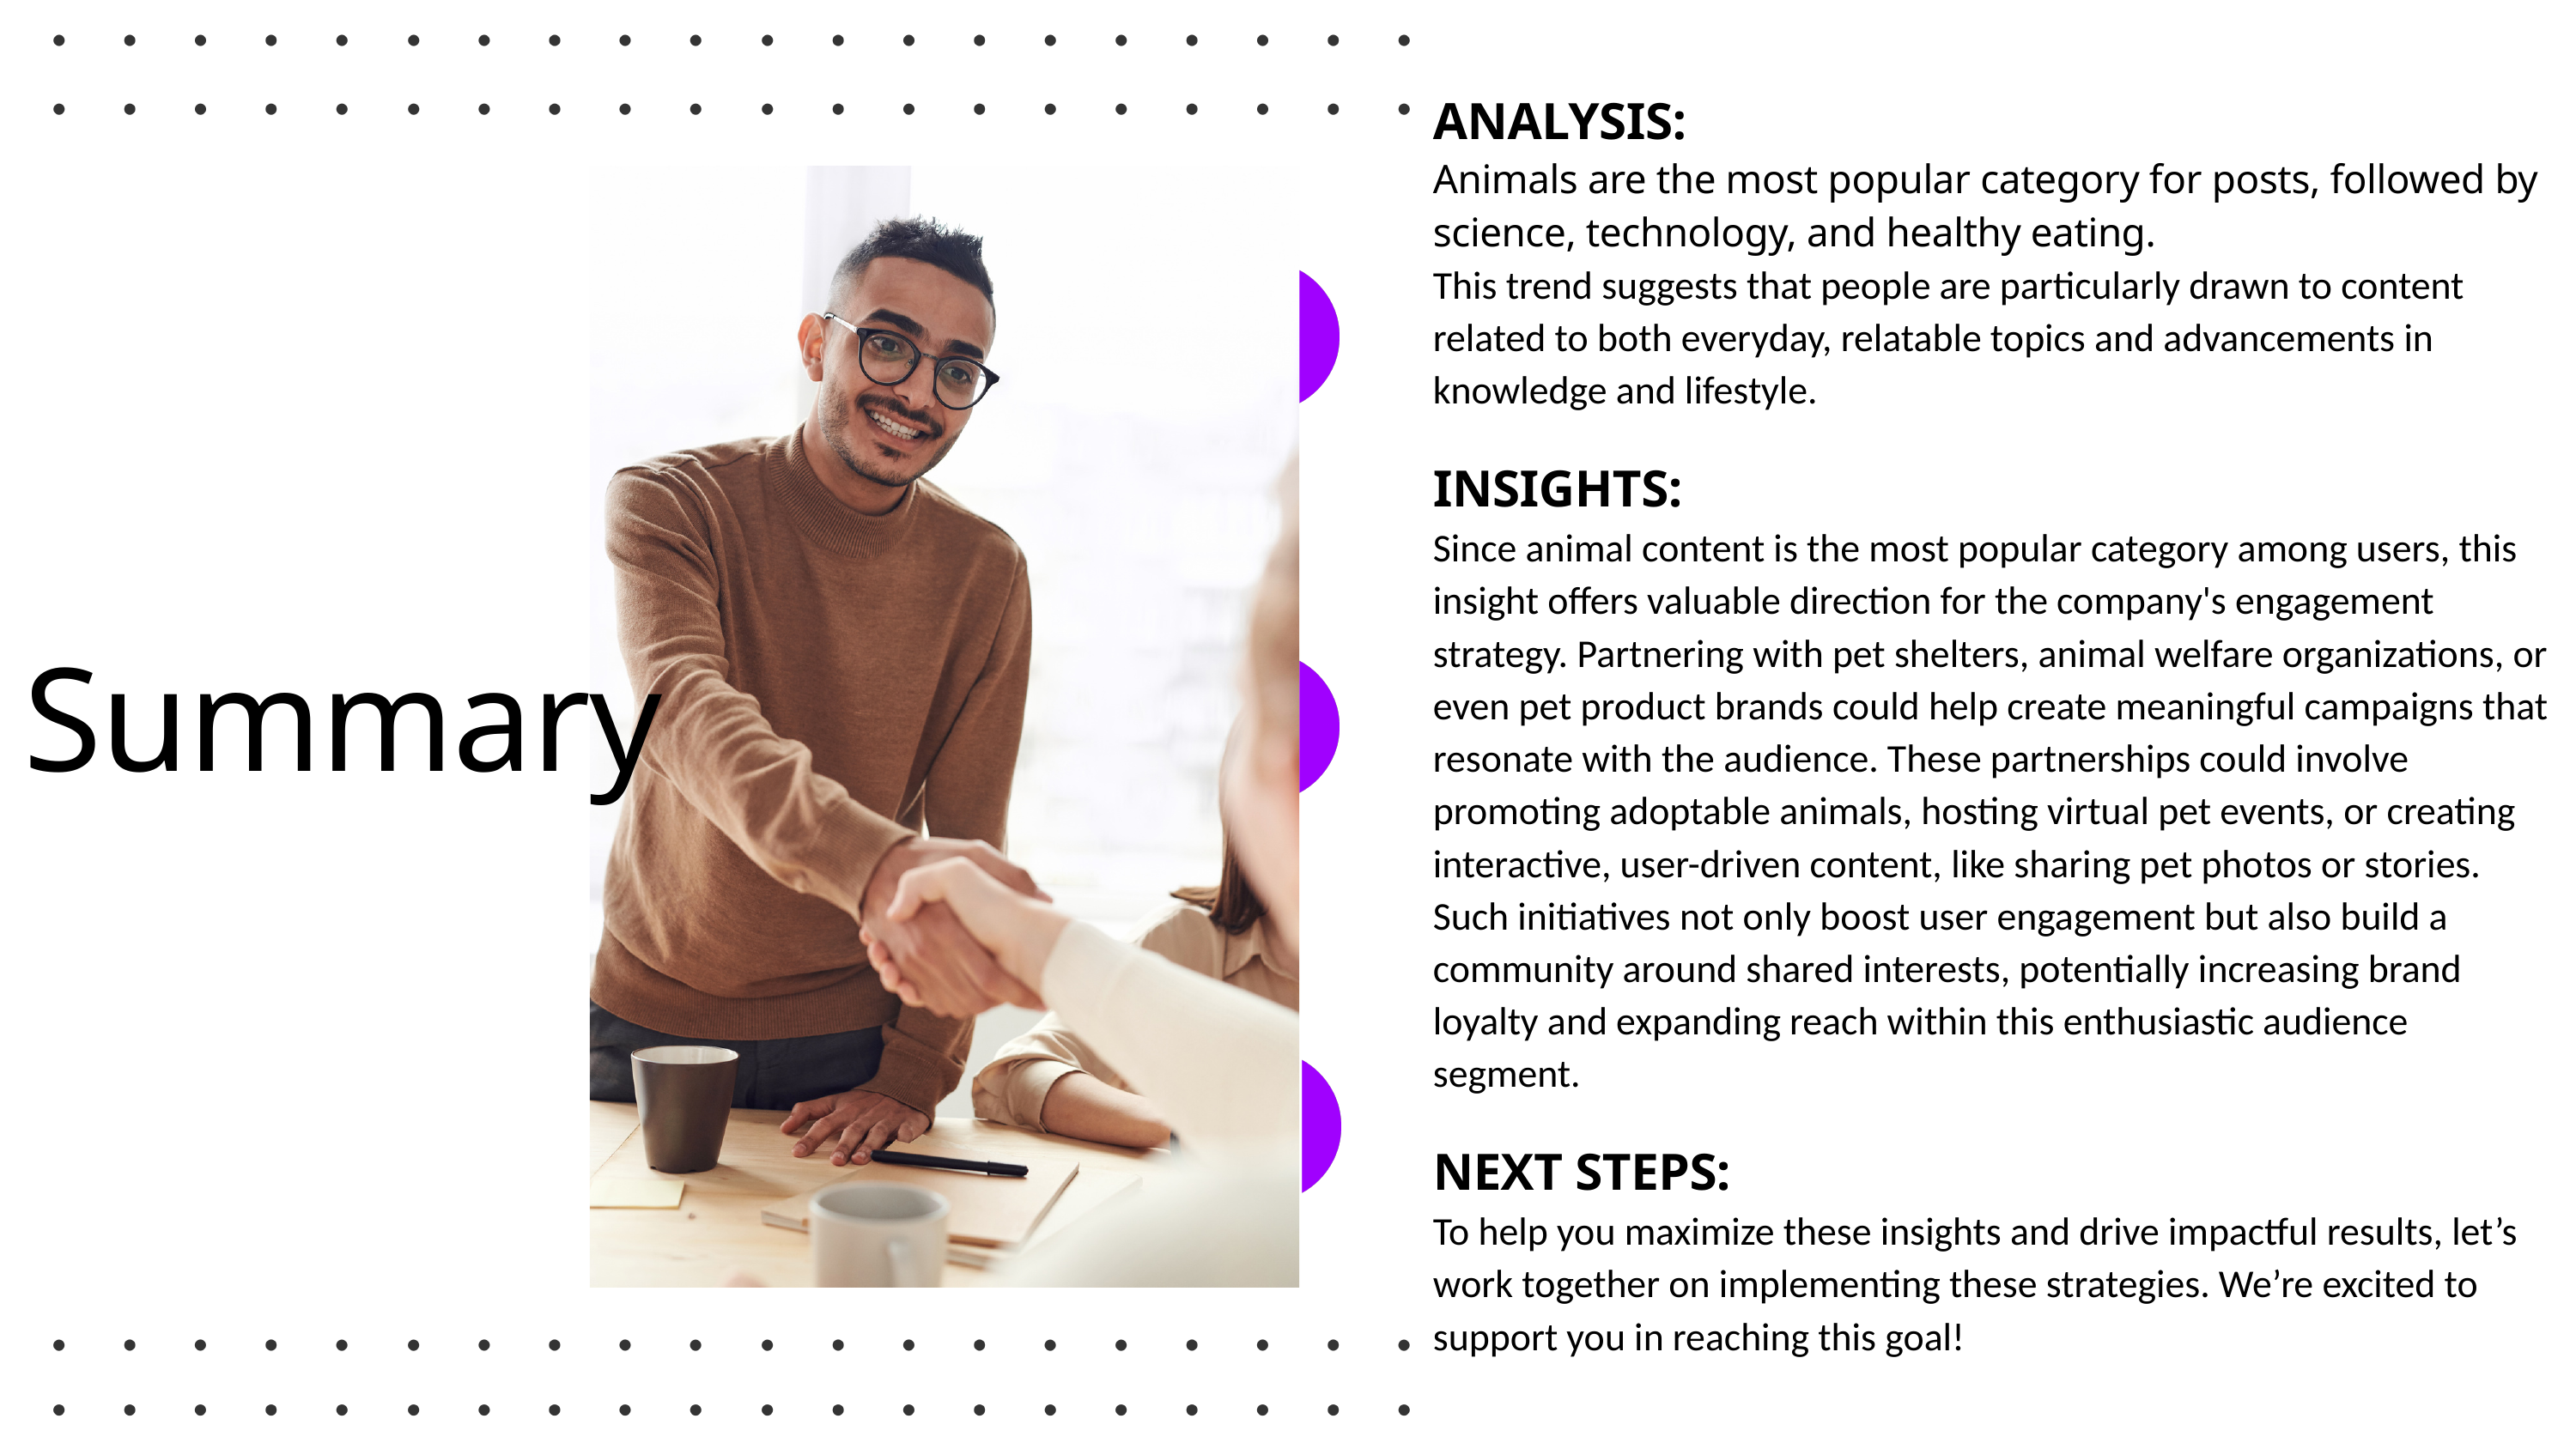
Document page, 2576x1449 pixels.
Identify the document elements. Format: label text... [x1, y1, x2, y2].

text_box Summary [23, 627, 585, 800]
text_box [46, 0, 1414, 118]
picture [589, 165, 1388, 1288]
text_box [46, 1335, 1414, 1449]
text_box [1432, 96, 2561, 1353]
